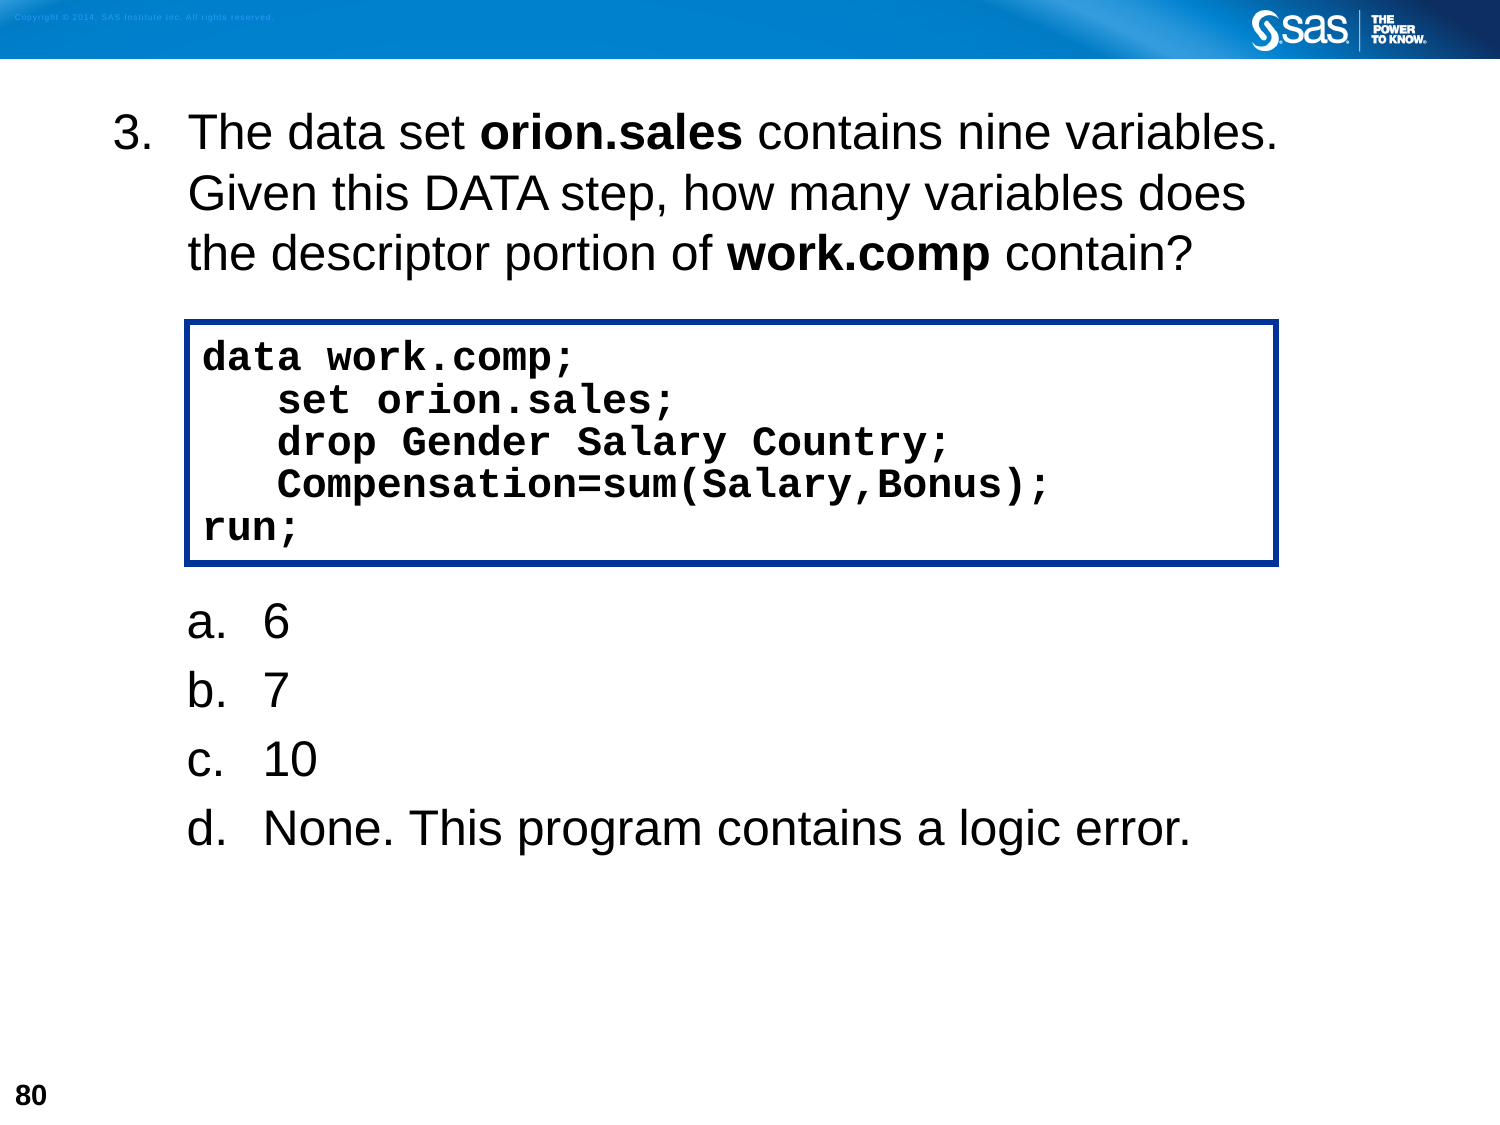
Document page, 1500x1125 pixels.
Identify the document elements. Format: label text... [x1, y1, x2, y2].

text_box data work.comp; set orion.sales; drop Gender Salary Country; Compensation=sum(Salary,Bonus); run; [187, 322, 1277, 564]
picture [0, 0, 1500, 59]
list The data set orion.sales contains nine variables. Given this DATA step, how many variables does the descriptor portion of work.comp contain? 6 7 10 None. This program contains a logic error. [112, 99, 1400, 900]
text_box [262, 587, 1225, 663]
